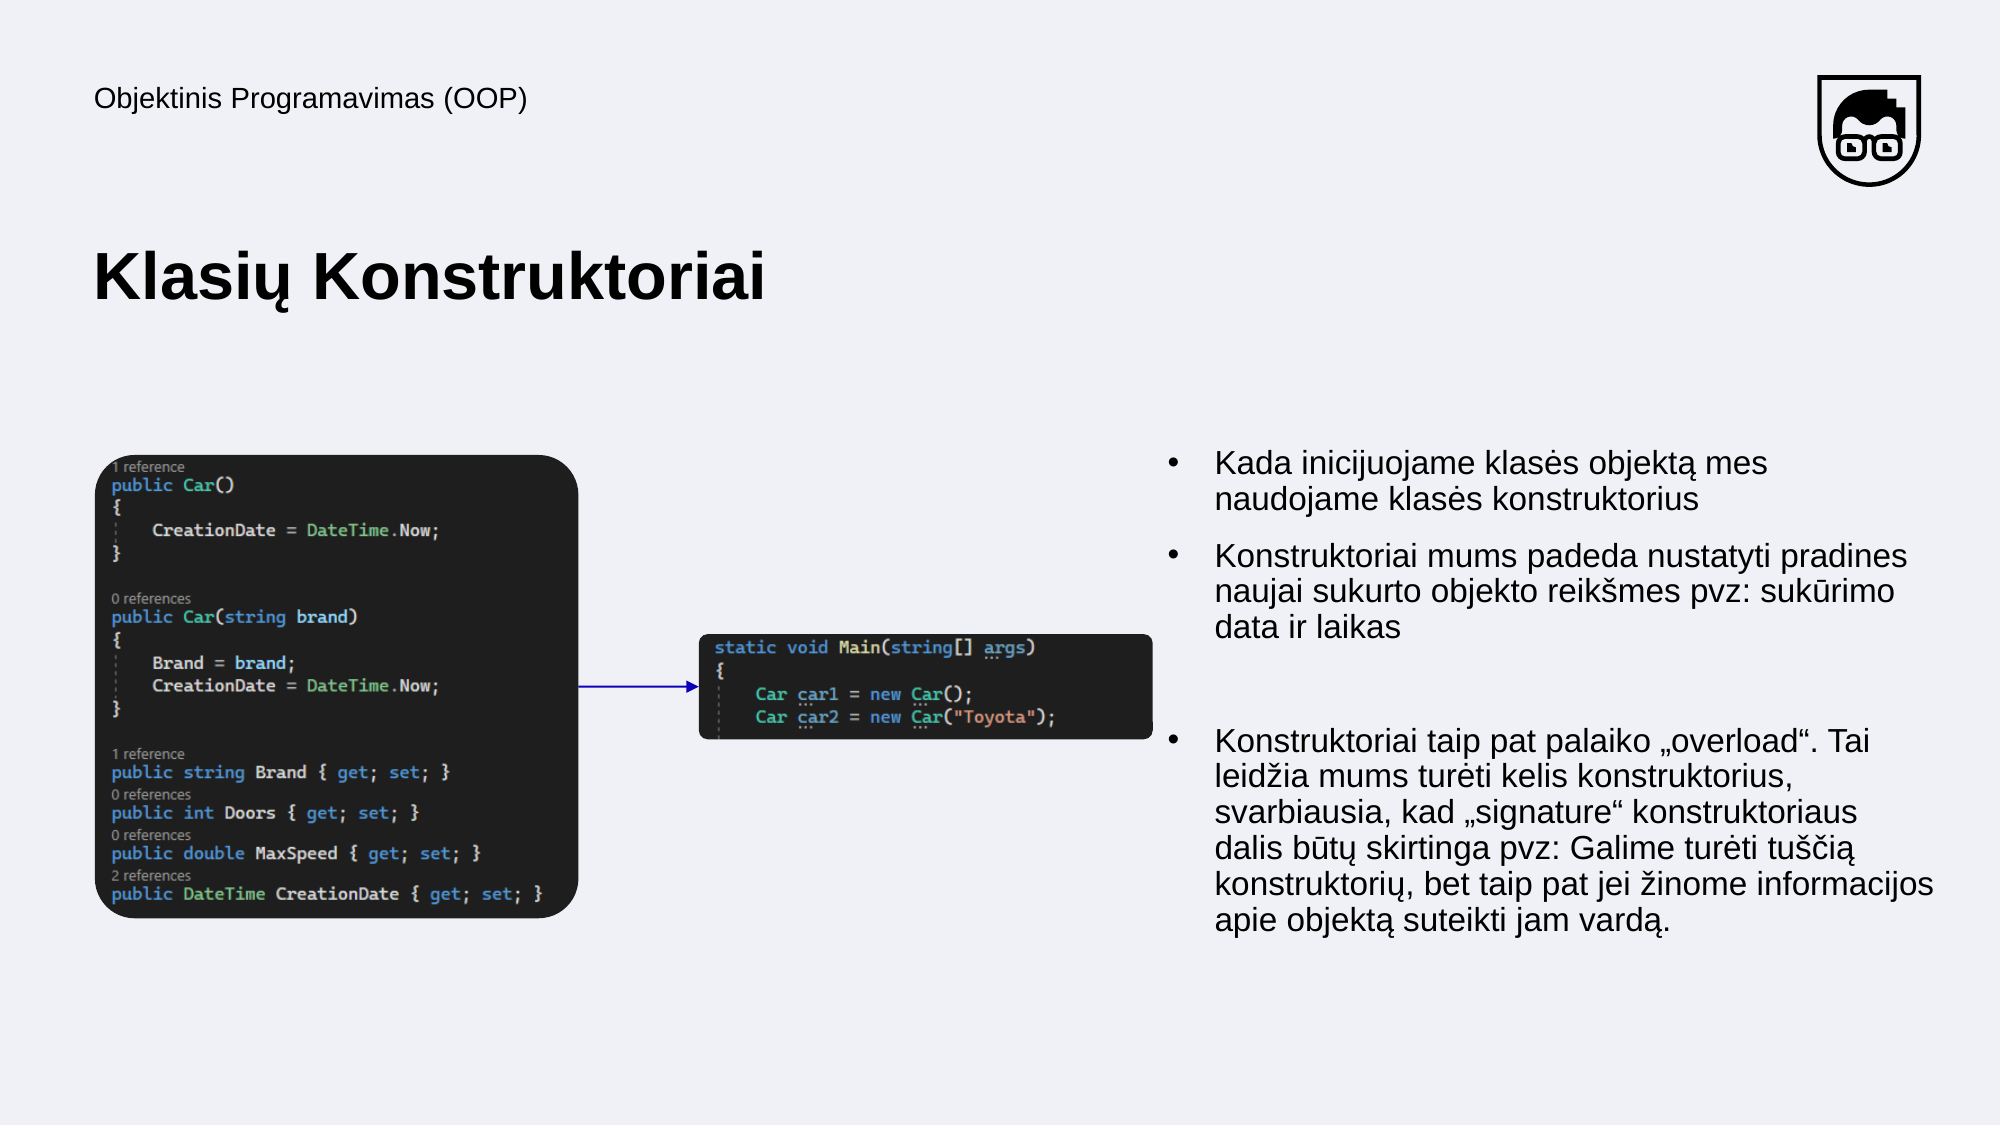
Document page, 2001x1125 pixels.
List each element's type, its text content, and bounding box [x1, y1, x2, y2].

picture [698, 633, 1153, 740]
list Kada inicijuojame klasės objektą mes naudojame klasės konstruktorius Konstruktoriai mums padeda nustatyti pradines naujai sukurto objekto reikšmes pvz: sukūrimo data ir laikas Konstruktoriai taip pat palaiko „overload“. Tai leidžia mums turėti kelis konstruktorius, svarbiausia, kad „signature“ konstruktoriaus dalis būtų skirtinga pvz: Galime turėti tuščią konstruktorių, bet taip pat jei žinome informacijos apie objektą suteikti jam vardą. [1152, 437, 1953, 1085]
title Klasių Konstruktoriai [78, 224, 1852, 439]
list Objektinis Programavimas (OOP) [78, 75, 1001, 151]
picture [94, 454, 579, 919]
